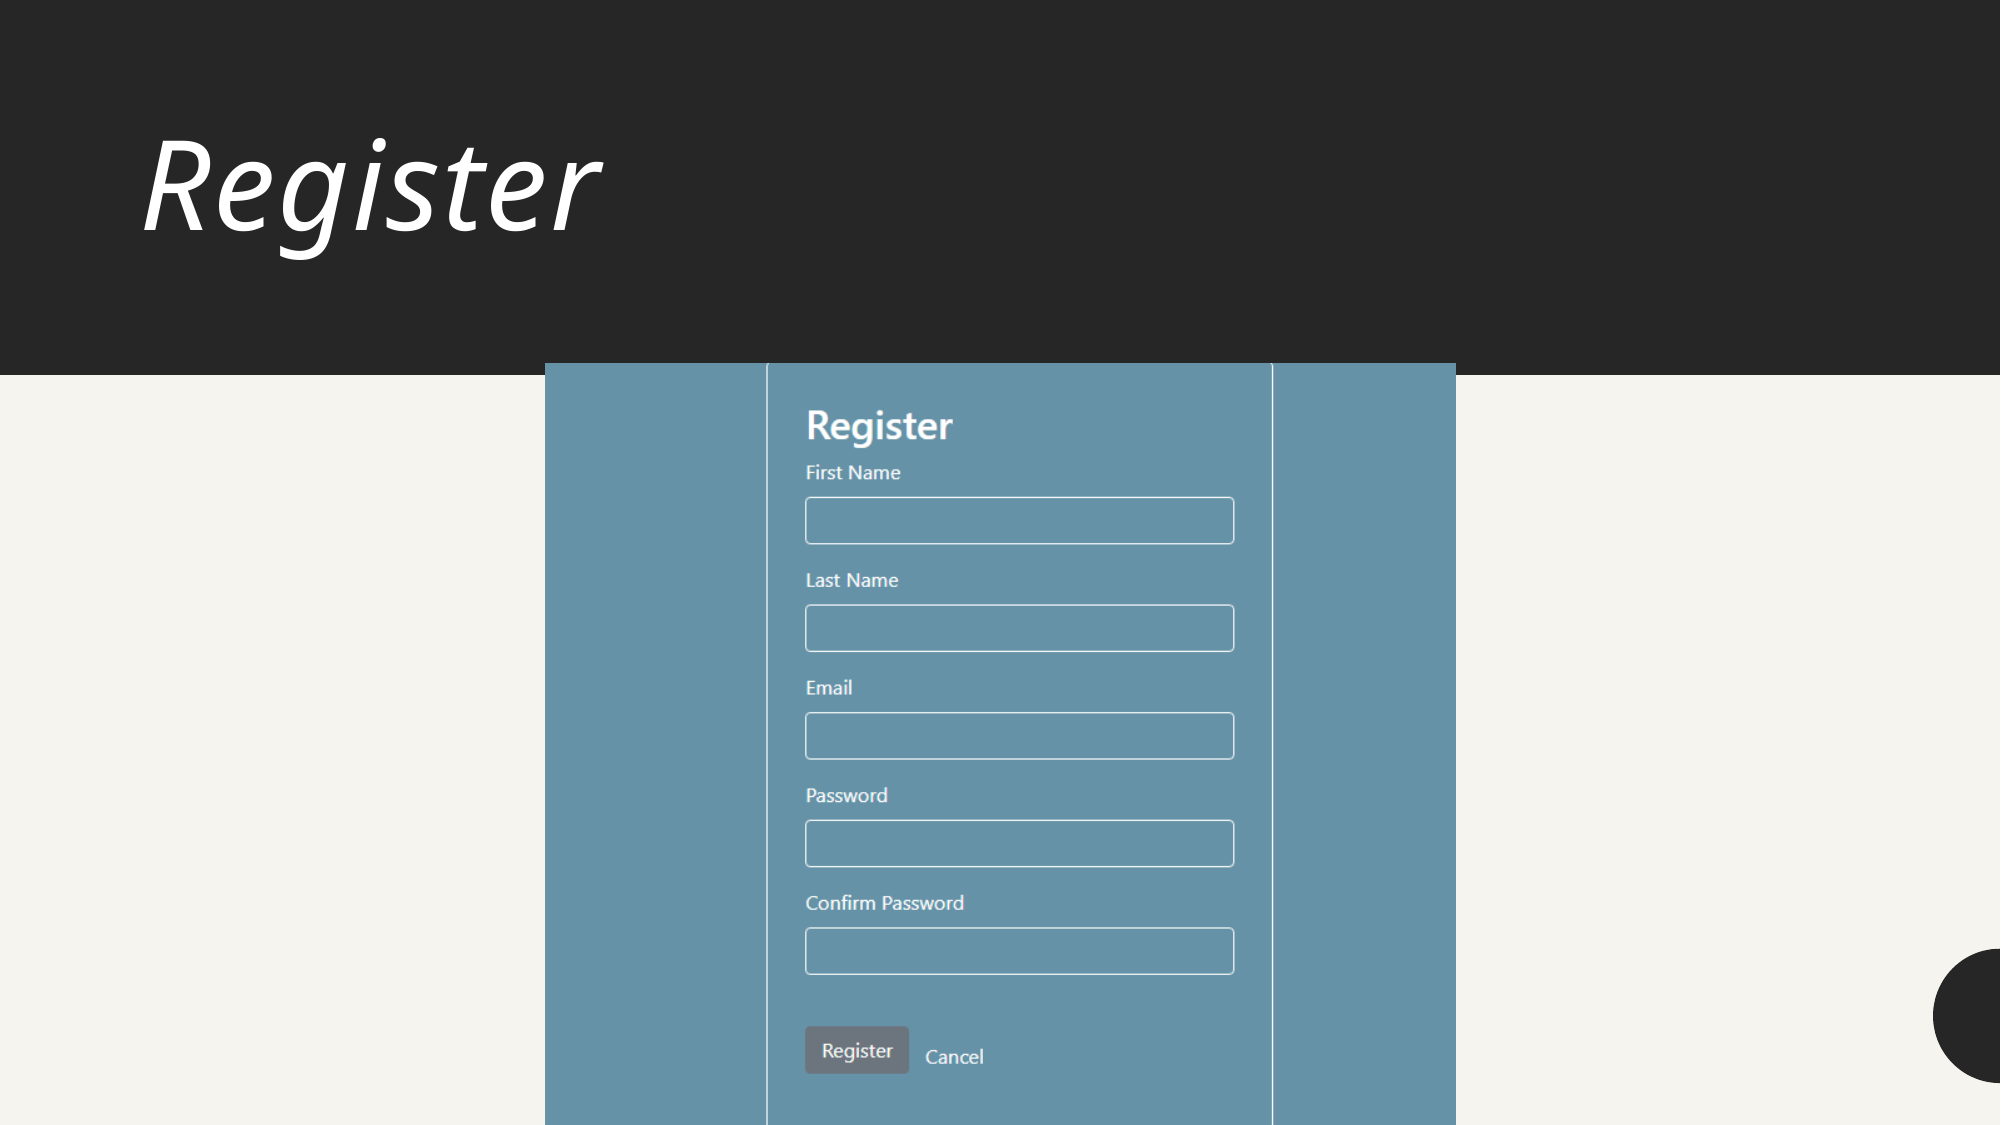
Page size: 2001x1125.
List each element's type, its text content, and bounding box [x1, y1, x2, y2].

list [545, 363, 1456, 1125]
text_box [0, 376, 545, 1125]
title Register [124, 62, 1875, 318]
text_box [1933, 948, 2000, 1084]
text_box [0, 0, 2000, 376]
text_box [1456, 376, 2000, 1125]
